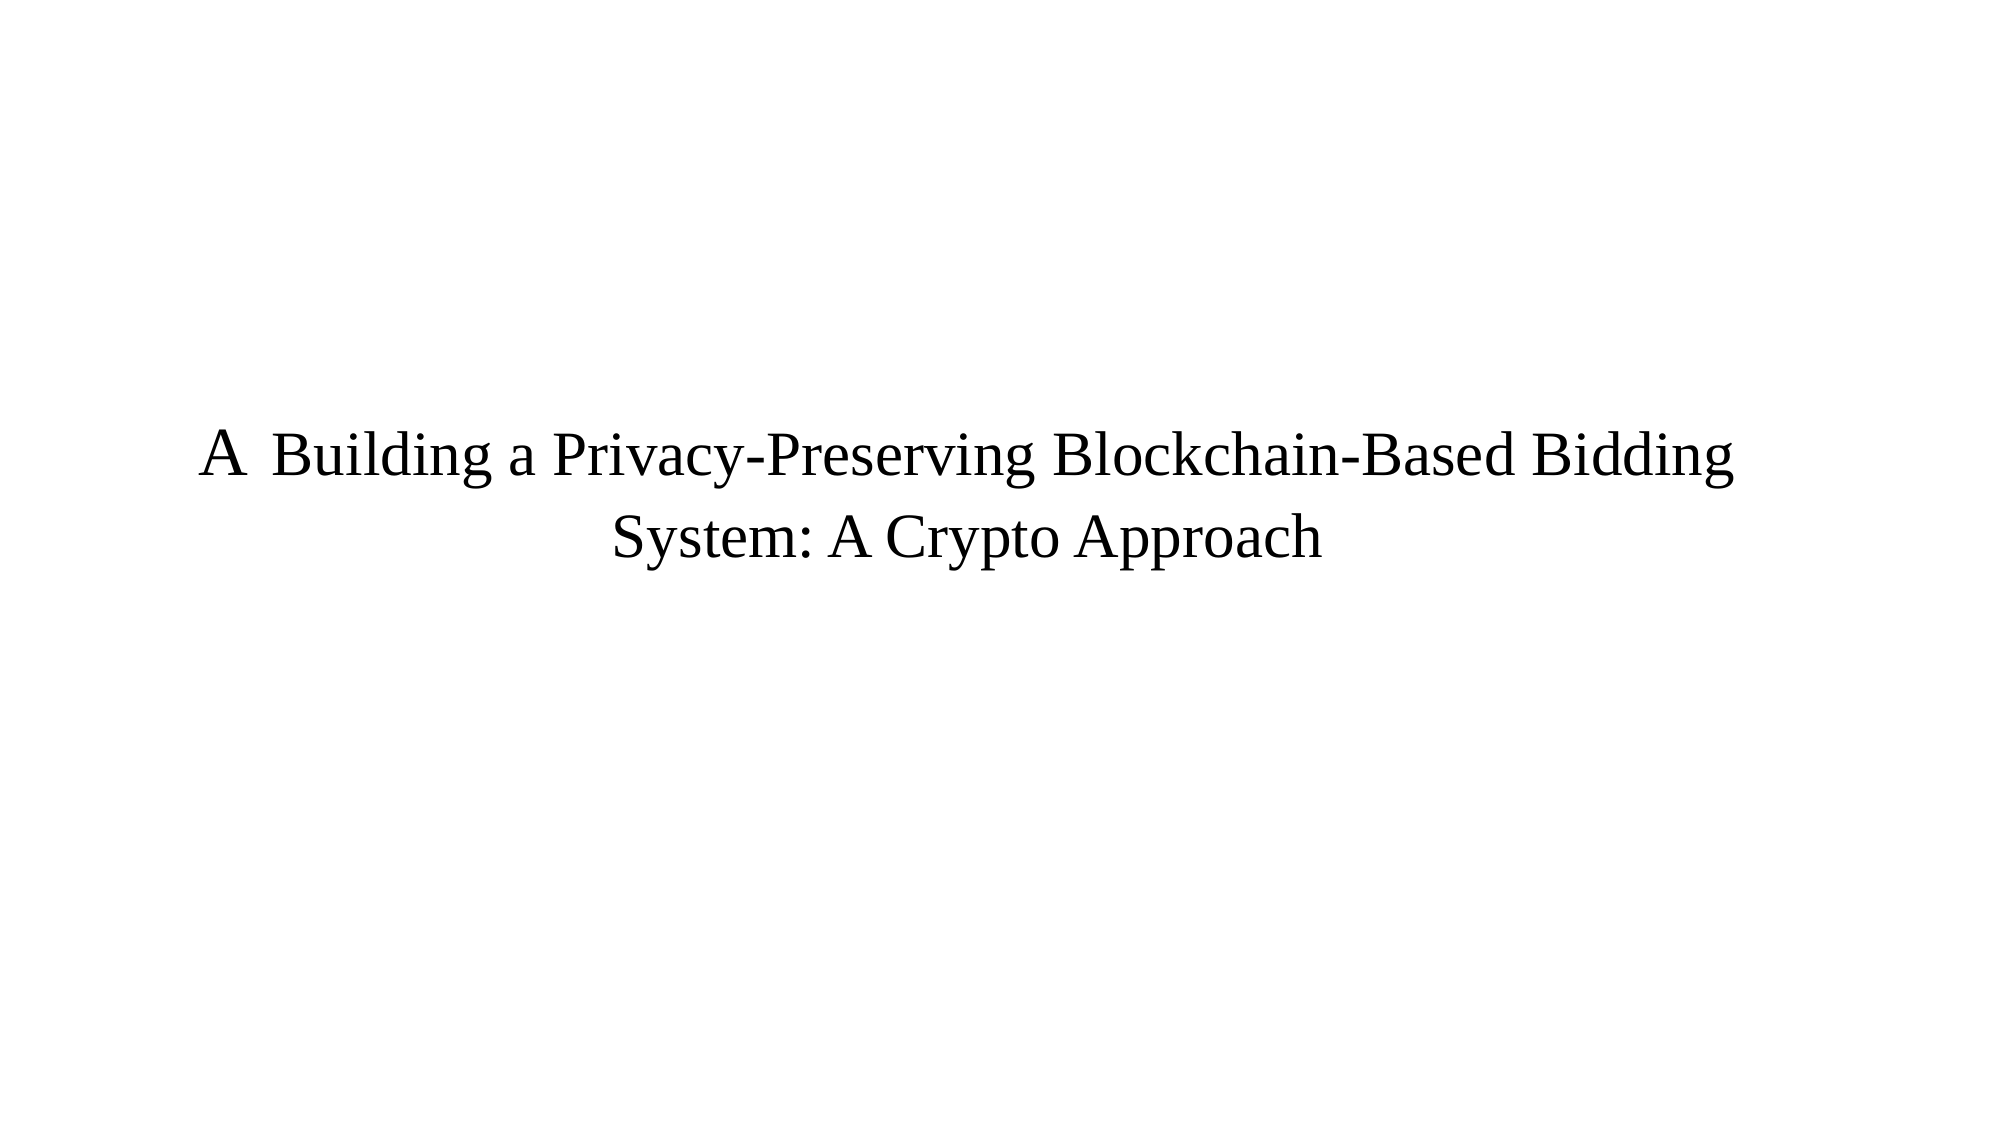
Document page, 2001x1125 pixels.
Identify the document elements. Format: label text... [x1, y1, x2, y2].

title A Building a Privacy-Preserving Blockchain-Based Bidding System: A Crypto Approach [141, 372, 1795, 579]
